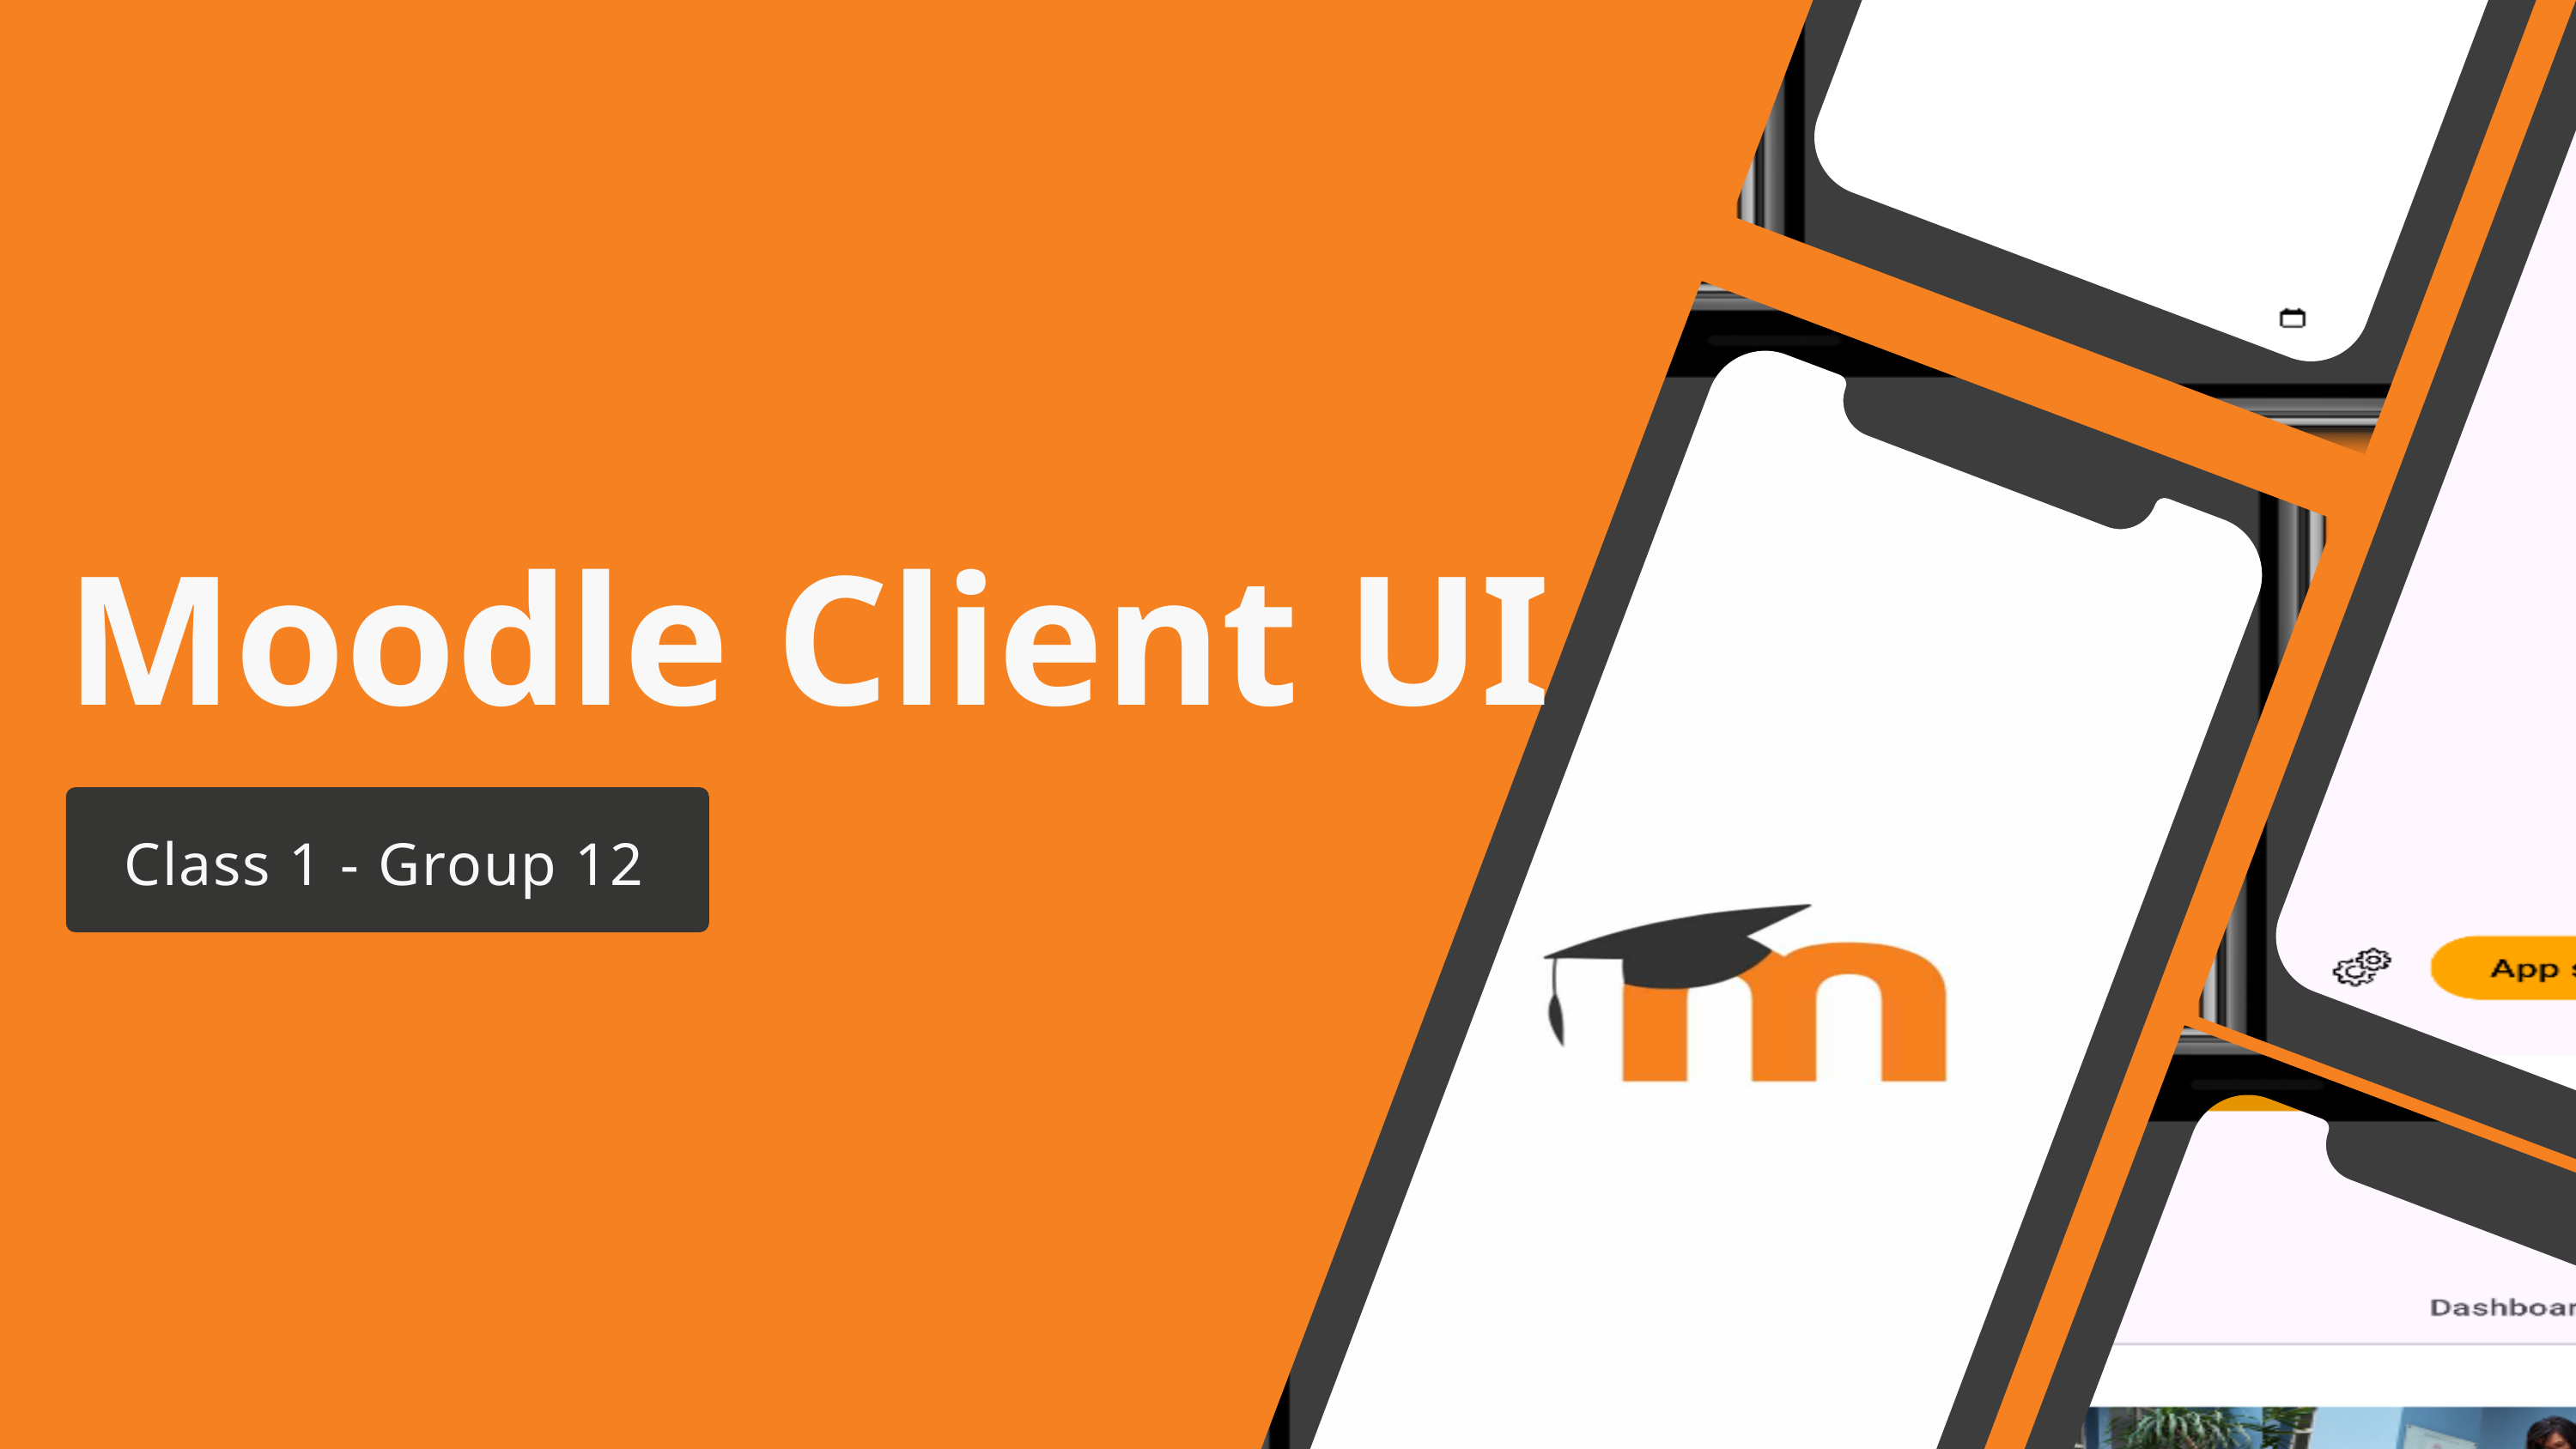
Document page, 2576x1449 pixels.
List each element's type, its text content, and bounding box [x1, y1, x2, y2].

picture [2167, 380, 2393, 455]
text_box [2414, 0, 2576, 1179]
picture [2115, 436, 2336, 1100]
picture [1731, 0, 1952, 300]
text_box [65, 786, 709, 933]
picture [2156, 1025, 2383, 1100]
text_box Moodle Client UI [65, 490, 1433, 742]
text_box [1919, 1100, 2576, 1449]
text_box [1952, 0, 2410, 380]
picture [1261, 984, 1437, 1449]
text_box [1437, 355, 2115, 1449]
picture [1674, 281, 1899, 355]
picture [2193, 430, 2414, 1098]
